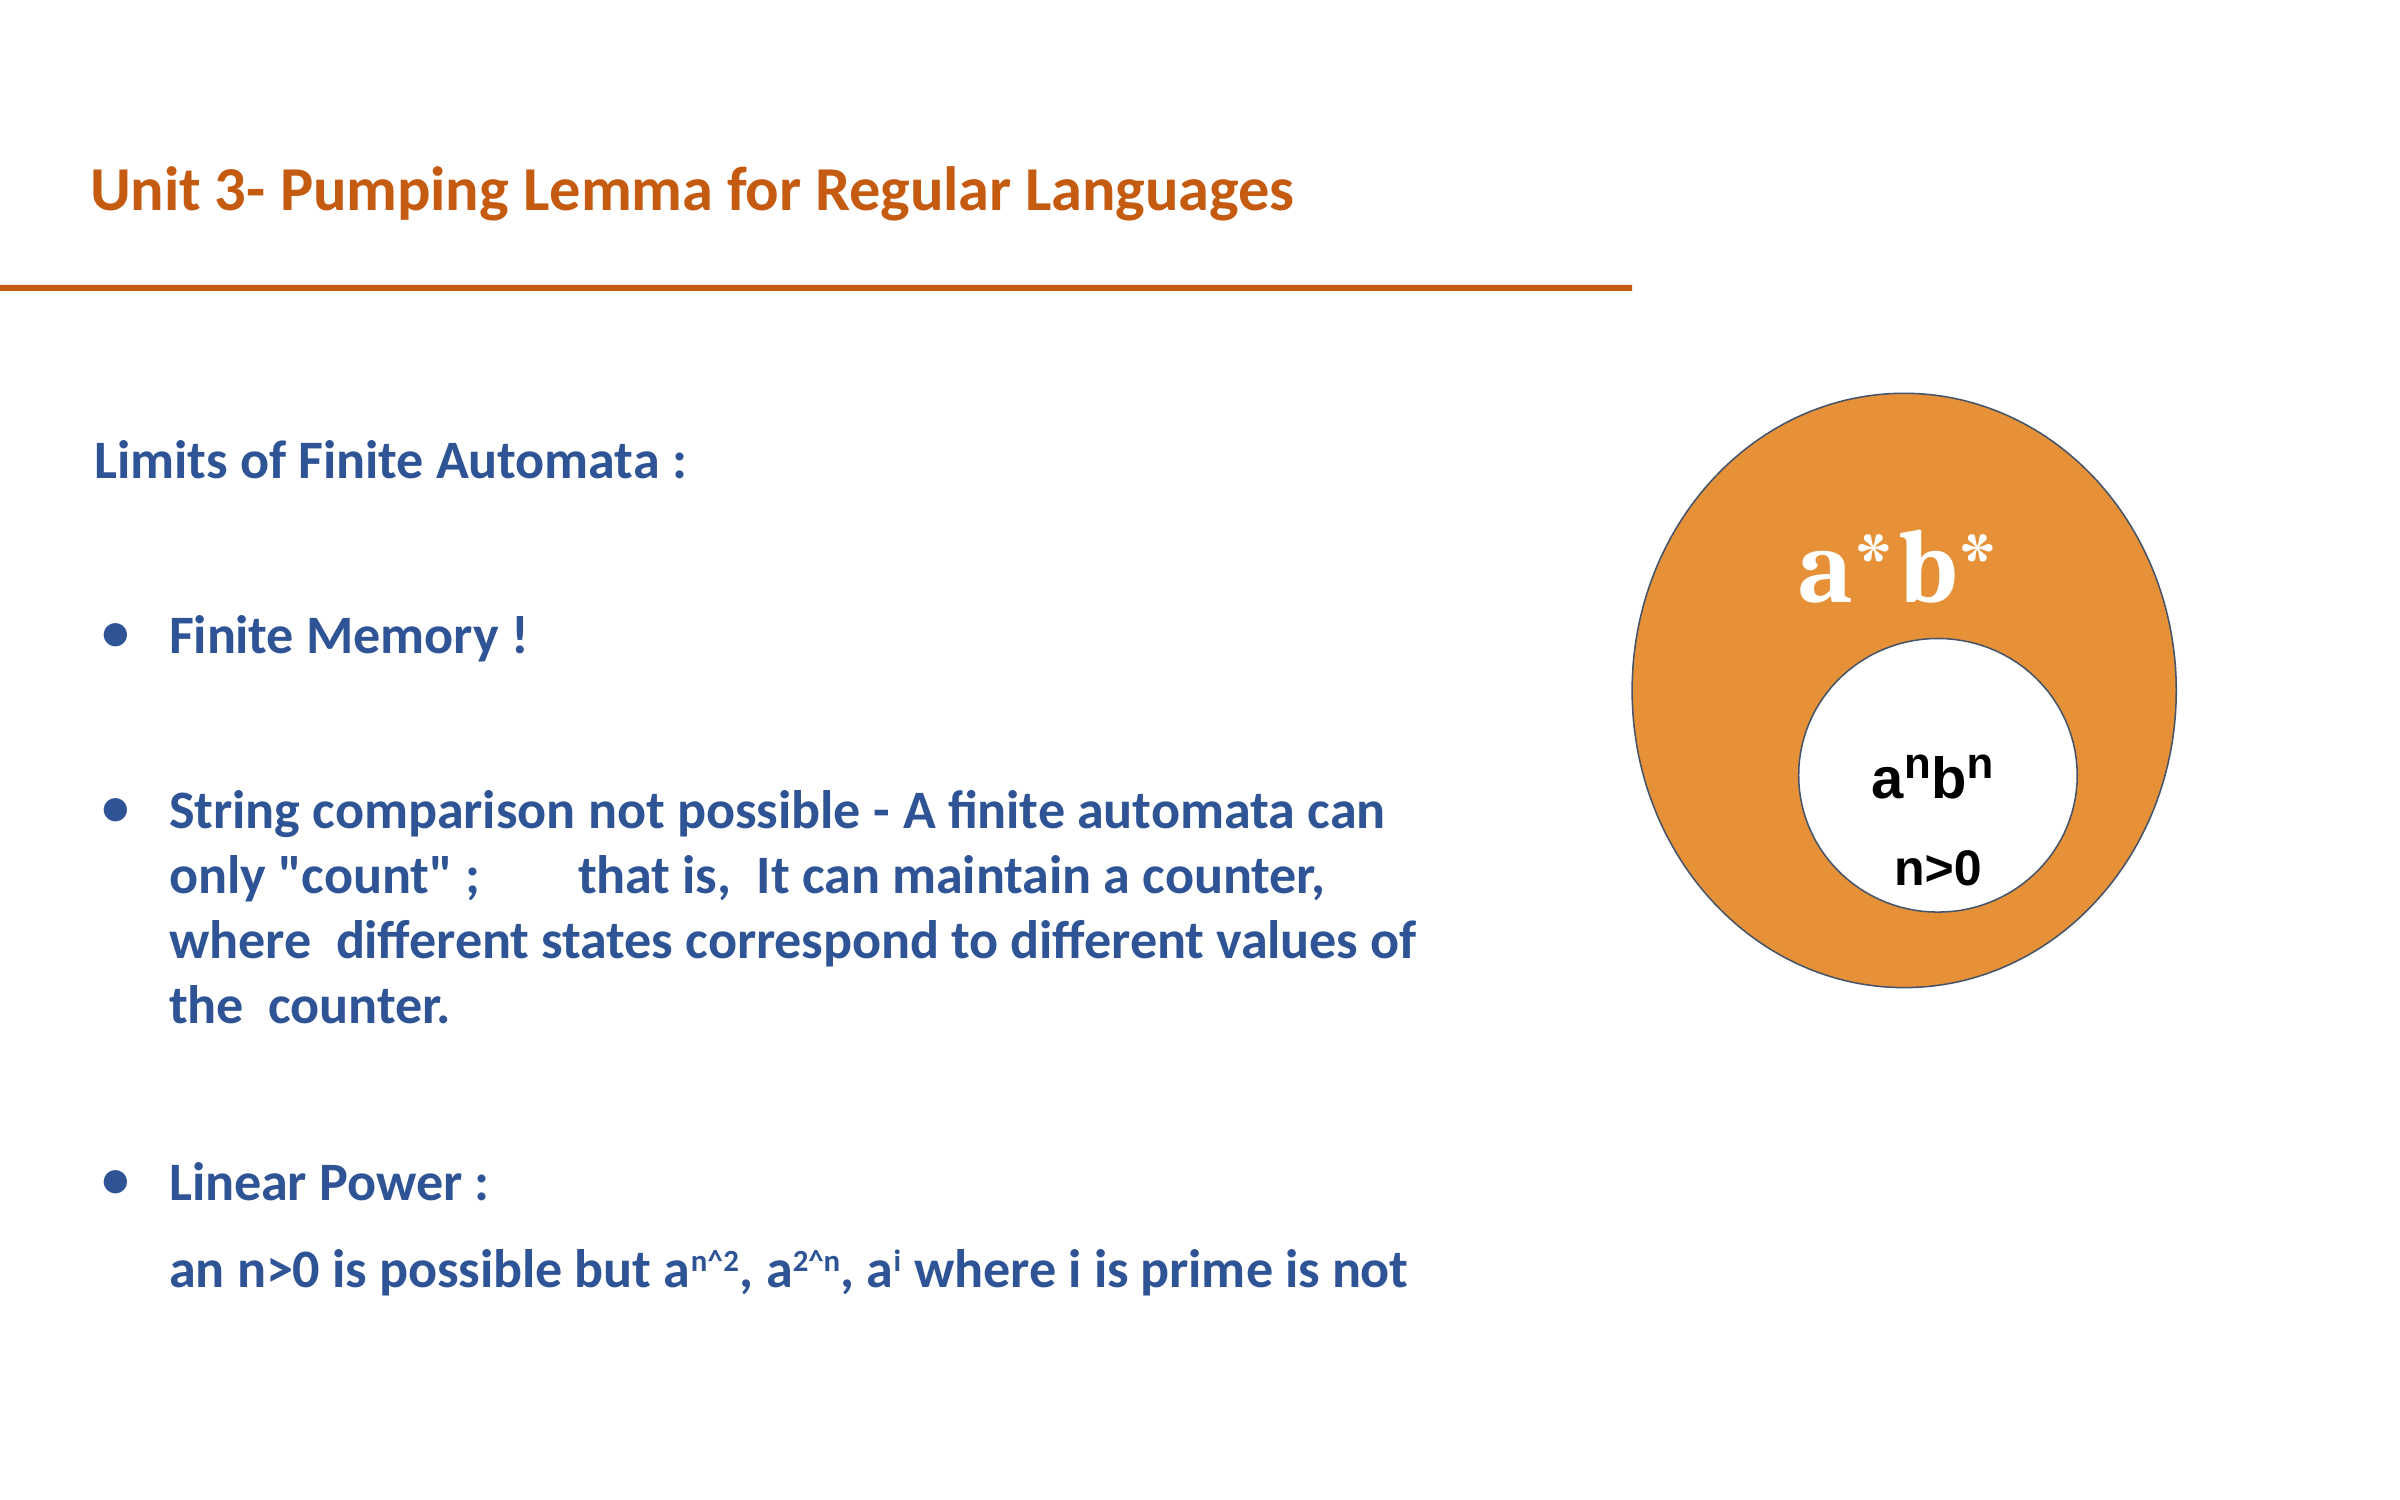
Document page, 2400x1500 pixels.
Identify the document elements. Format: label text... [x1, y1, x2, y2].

text_box Finite Memory ! [97, 597, 533, 665]
text_box [0, 284, 1633, 291]
text_box Limits of Finite Automata : [92, 422, 692, 490]
text_box Unit 3- Pumping Lemma for Regular Languages [88, 46, 1316, 223]
text_box Linear Power : an n>0 is possible but an^2, a2^n, ai where i is prime is not [93, 1121, 1437, 1299]
text_box String comparison not possible - A finite automata can only "count" ; that is, It can maintain a counter, where different states correspond to different values of the counter. [97, 772, 1419, 1034]
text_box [1631, 392, 2178, 989]
